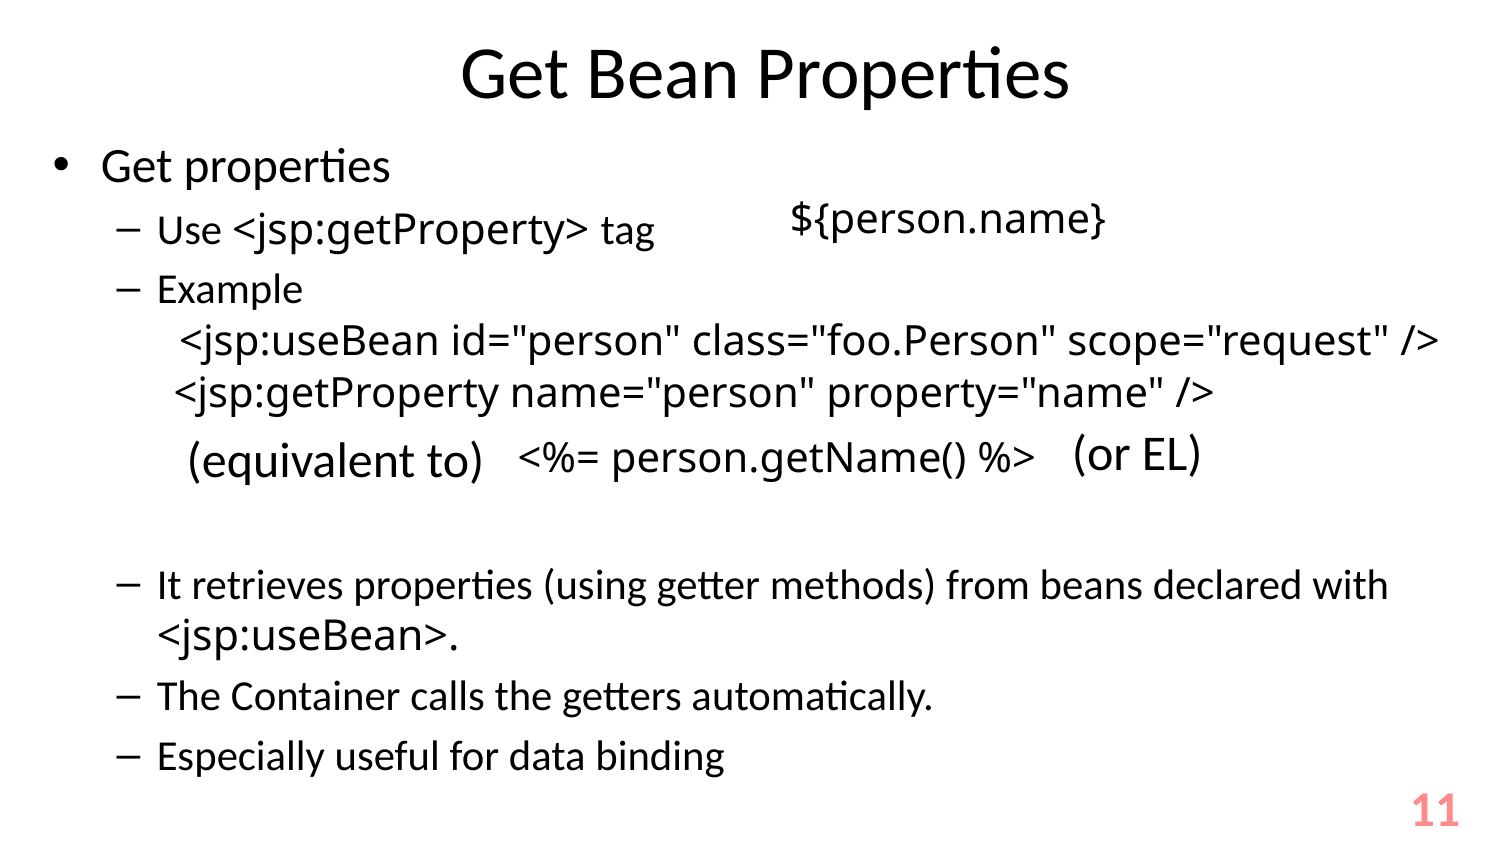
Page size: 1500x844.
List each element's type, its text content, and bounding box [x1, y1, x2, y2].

text_box ${person.name} [775, 184, 1121, 250]
slide_number 11 [1125, 784, 1475, 830]
text_box (or EL) [1057, 413, 1218, 489]
text_box <%= person.getName() %> [502, 423, 1051, 489]
text_box (equivalent to) [171, 419, 500, 495]
list Get properties Use <jsp:getProperty> tag Example It retrieves properties (using getter methods) from beans declared with <jsp:useBean>. The Container calls the getters automatically. Especially useful for data binding [37, 126, 1438, 792]
text_box <jsp:useBean id="person" class="foo.Person" scope="request" /> [164, 306, 1456, 372]
title Get Bean Properties [91, 0, 1442, 139]
text_box <jsp:getProperty name="person" property="name" /> [158, 358, 1231, 424]
